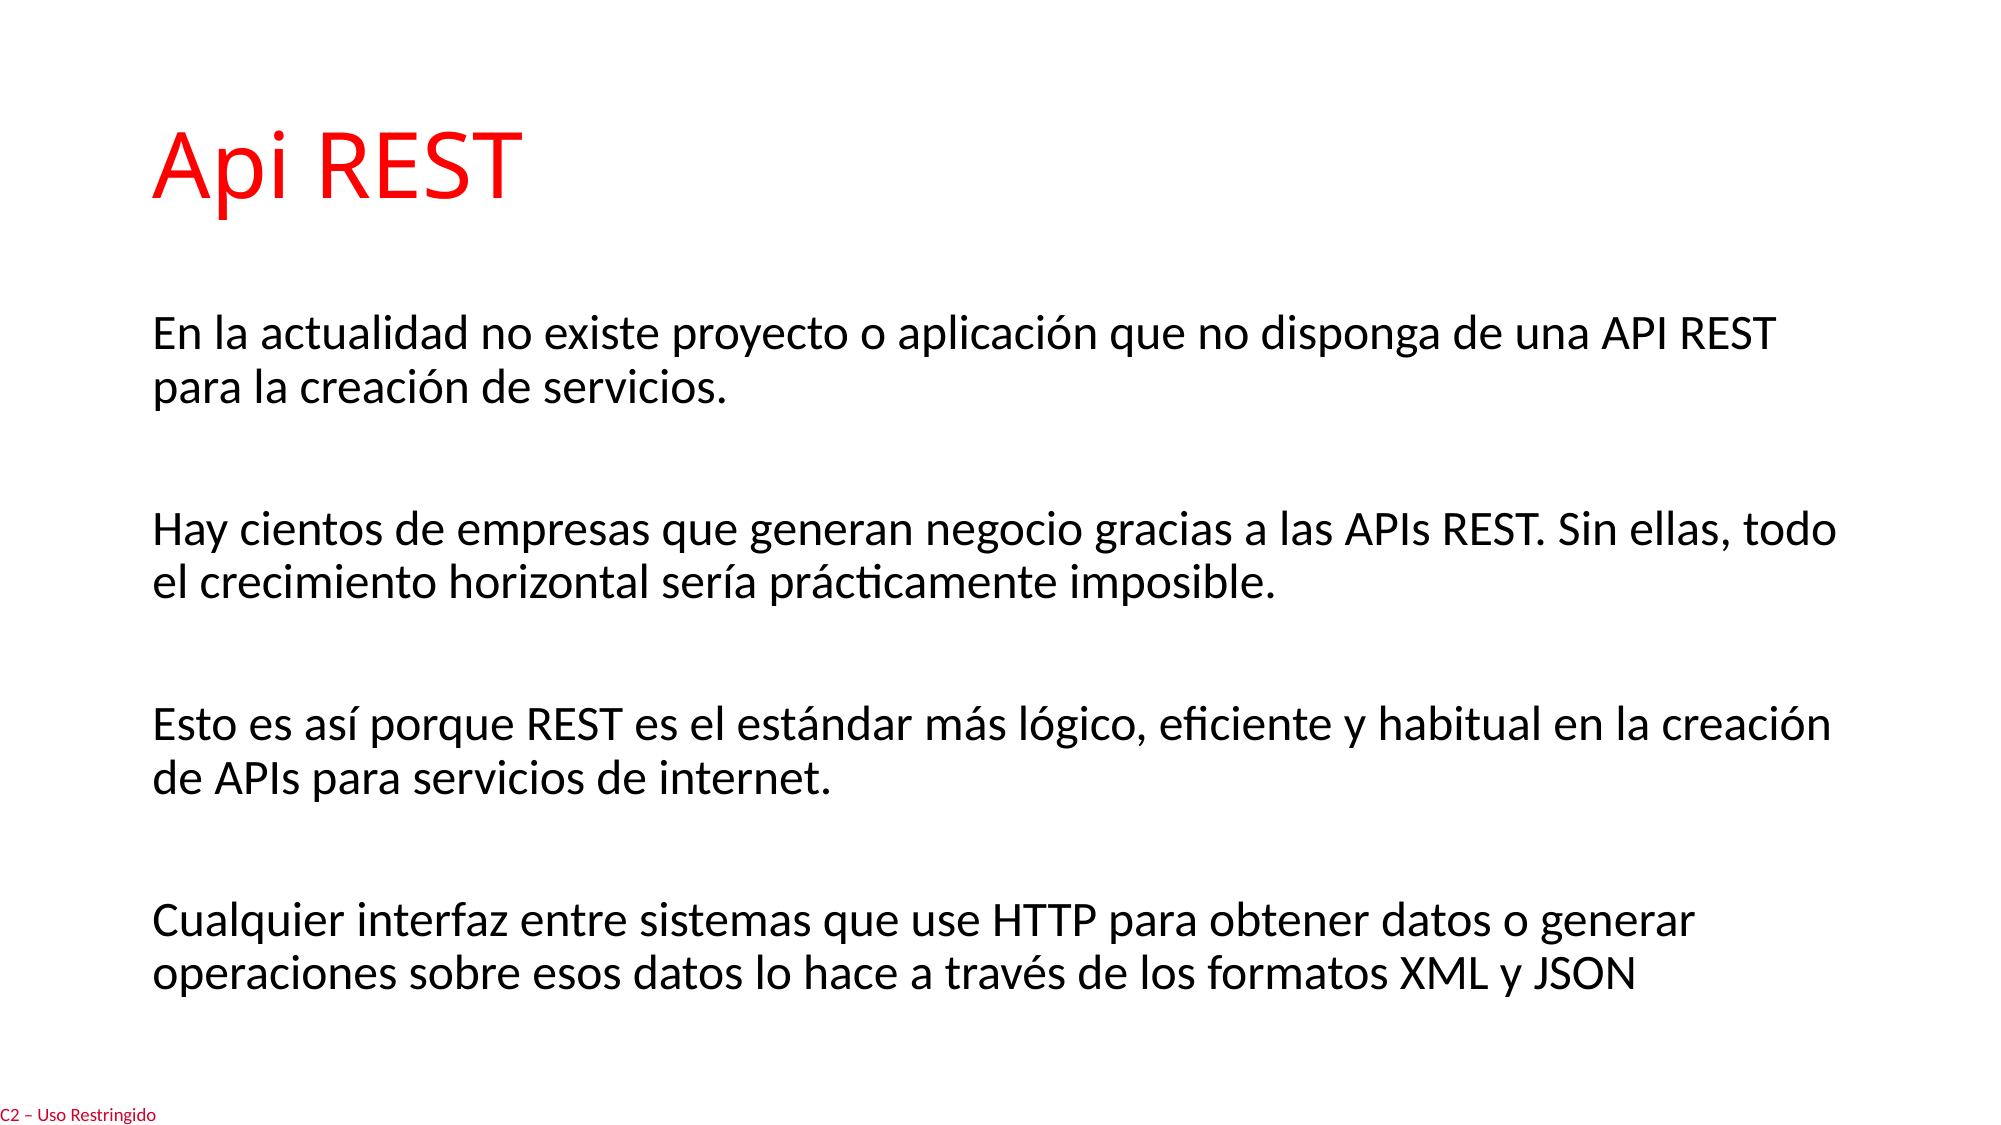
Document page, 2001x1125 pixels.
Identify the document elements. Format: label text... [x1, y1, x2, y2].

list En la actualidad no existe proyecto o aplicación que no disponga de una API REST para la creación de servicios. Hay cientos de empresas que generan negocio gracias a las APIs REST. Sin ellas, todo el crecimiento horizontal sería prácticamente imposible. Esto es así porque REST es el estándar más lógico, eficiente y habitual en la creación de APIs para servicios de internet. Cualquier interfaz entre sistemas que use HTTP para obtener datos o generar operaciones sobre esos datos lo hace a través de los formatos XML y JSON [137, 299, 1863, 1014]
title Api REST [137, 59, 1863, 278]
